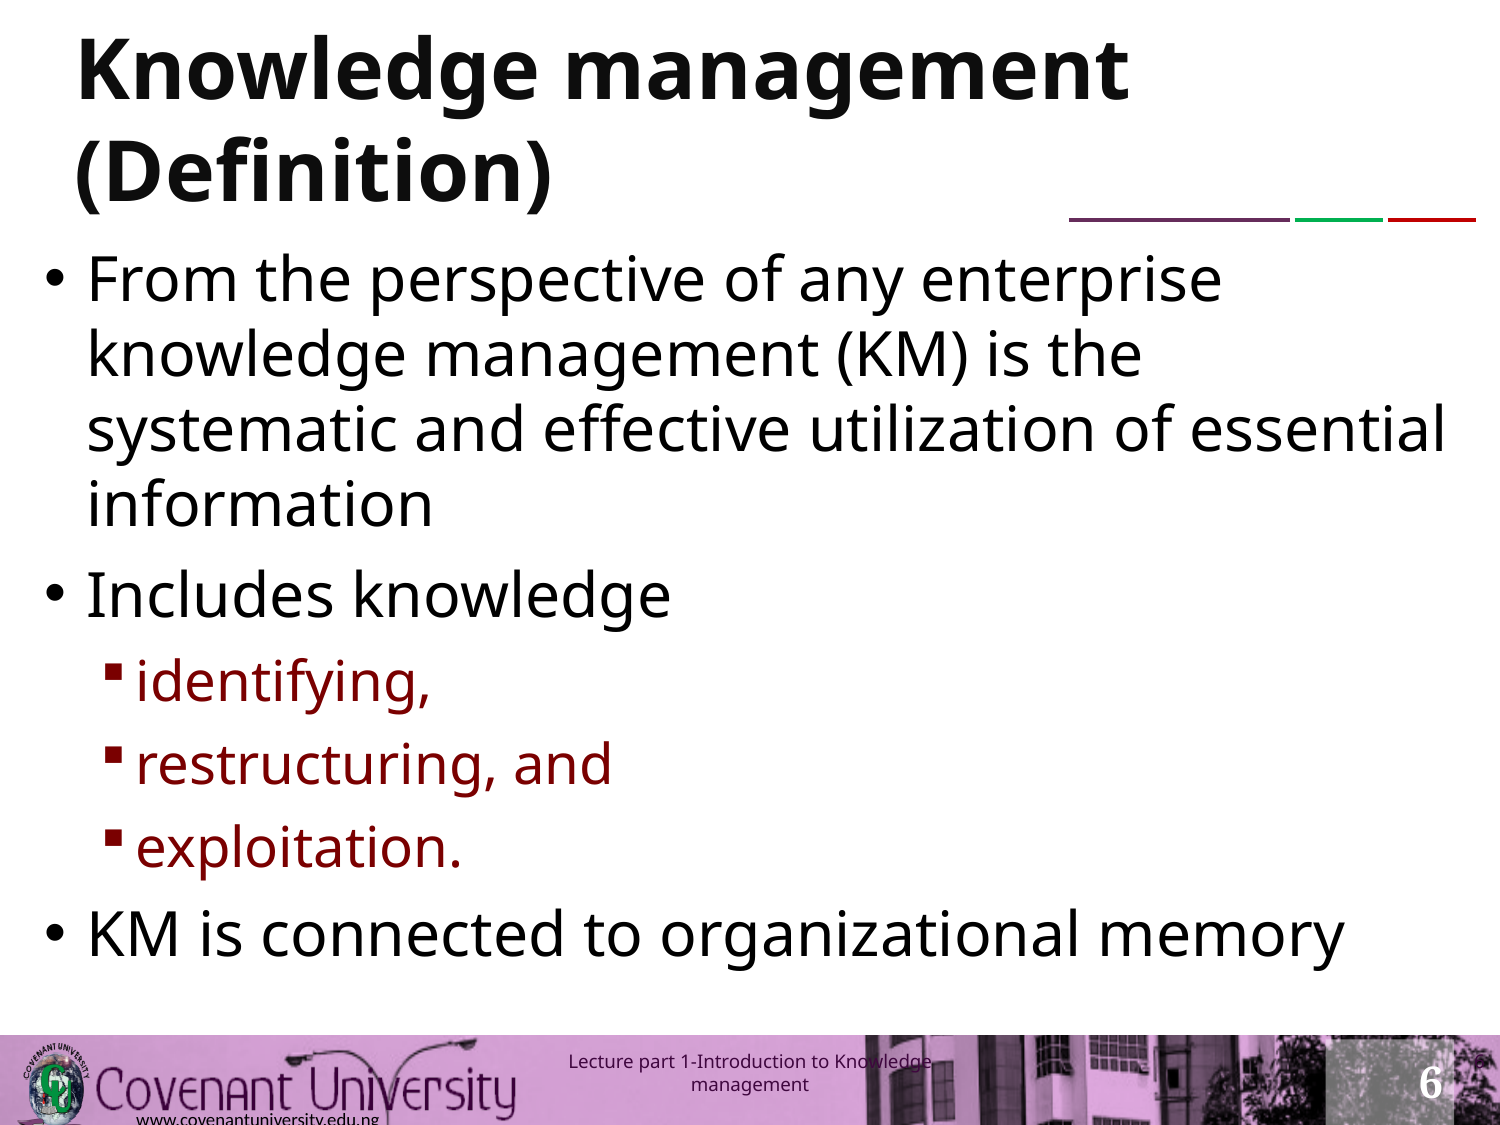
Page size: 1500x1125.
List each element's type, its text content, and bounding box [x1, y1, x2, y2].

list From the perspective of any enterprise knowledge management (KM) is the systematic and effective utilization of essential information Includes knowledge identifying, restructuring, and exploitation. KM is connected to organizational memory [29, 231, 1471, 1024]
slide_number 6 [1149, 1025, 1500, 1100]
title Knowledge management (Definition) [54, 20, 1500, 213]
picture [312, 1118, 318, 1125]
footer Lecture part 1-Introduction to Knowledge management [512, 1042, 988, 1103]
picture [17, 1036, 804, 1125]
picture [189, 1118, 195, 1125]
